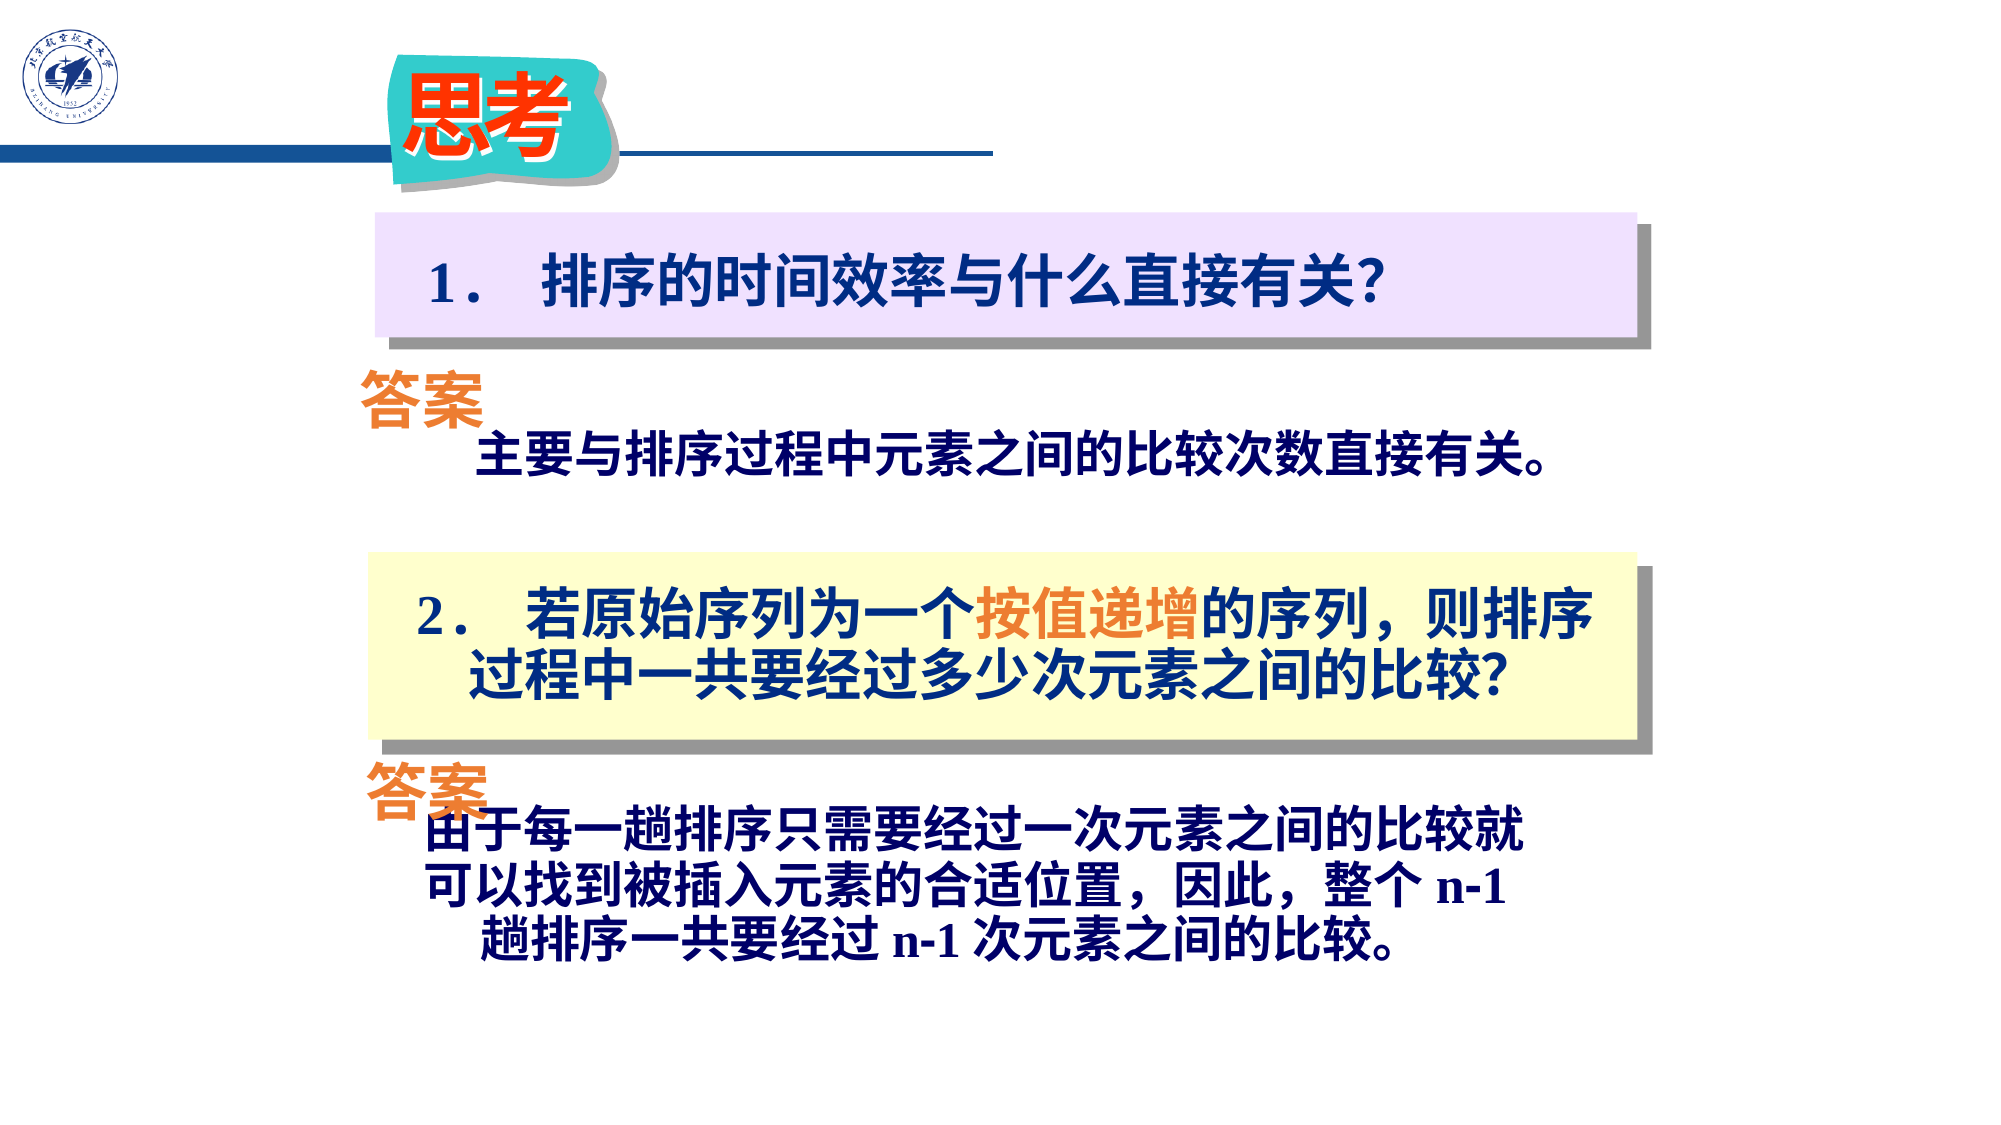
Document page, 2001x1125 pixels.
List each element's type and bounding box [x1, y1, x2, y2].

text_box [344, 340, 1591, 491]
text_box [374, 212, 1638, 338]
text_box [379, 48, 628, 185]
text_box [340, 745, 1672, 978]
text_box [368, 552, 1638, 740]
picture [16, 23, 124, 130]
